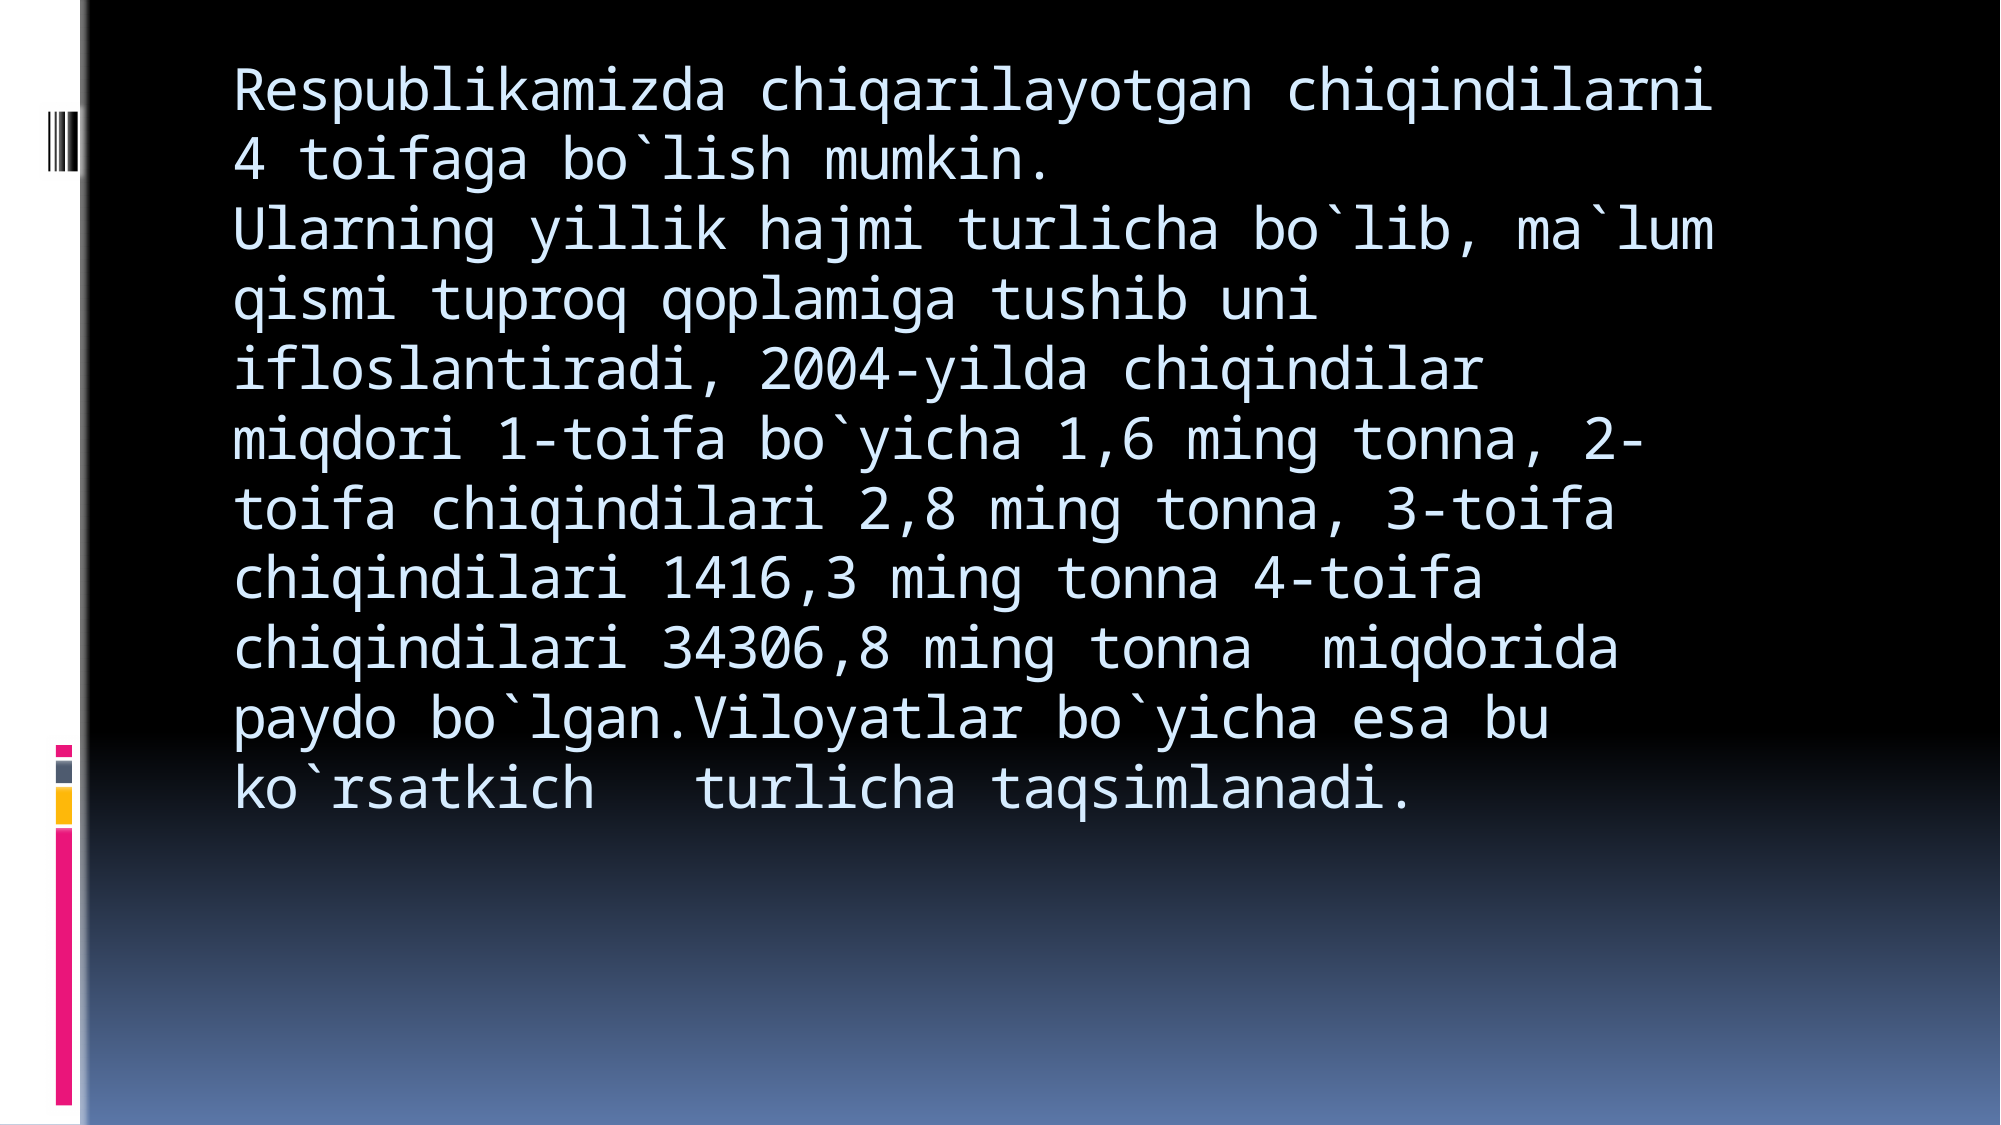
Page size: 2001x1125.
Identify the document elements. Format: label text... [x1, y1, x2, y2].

title Respublikamizda chiqarilayotgan chiqindilarni 4 toifaga bo`lish mumkin. Ularning yillik hajmi turlicha bo`lib, ma`lum qismi tuproq qoplamiga tushib uni ifloslantiradi, 2004-yilda chiqindilar miqdori 1-toifa bo`yicha 1,6 ming tonna, 2-toifa chiqindilari 2,8 ming tonna, 3-toifa chiqindilari 1416,3 ming tonna 4-toifa chiqindilari 34306,8 ming tonna miqdorida paydo bo`lgan.Viloyatlar bo`yicha esa bu ko`rsatkich turlicha taqsimlanadi. [217, 44, 1754, 910]
